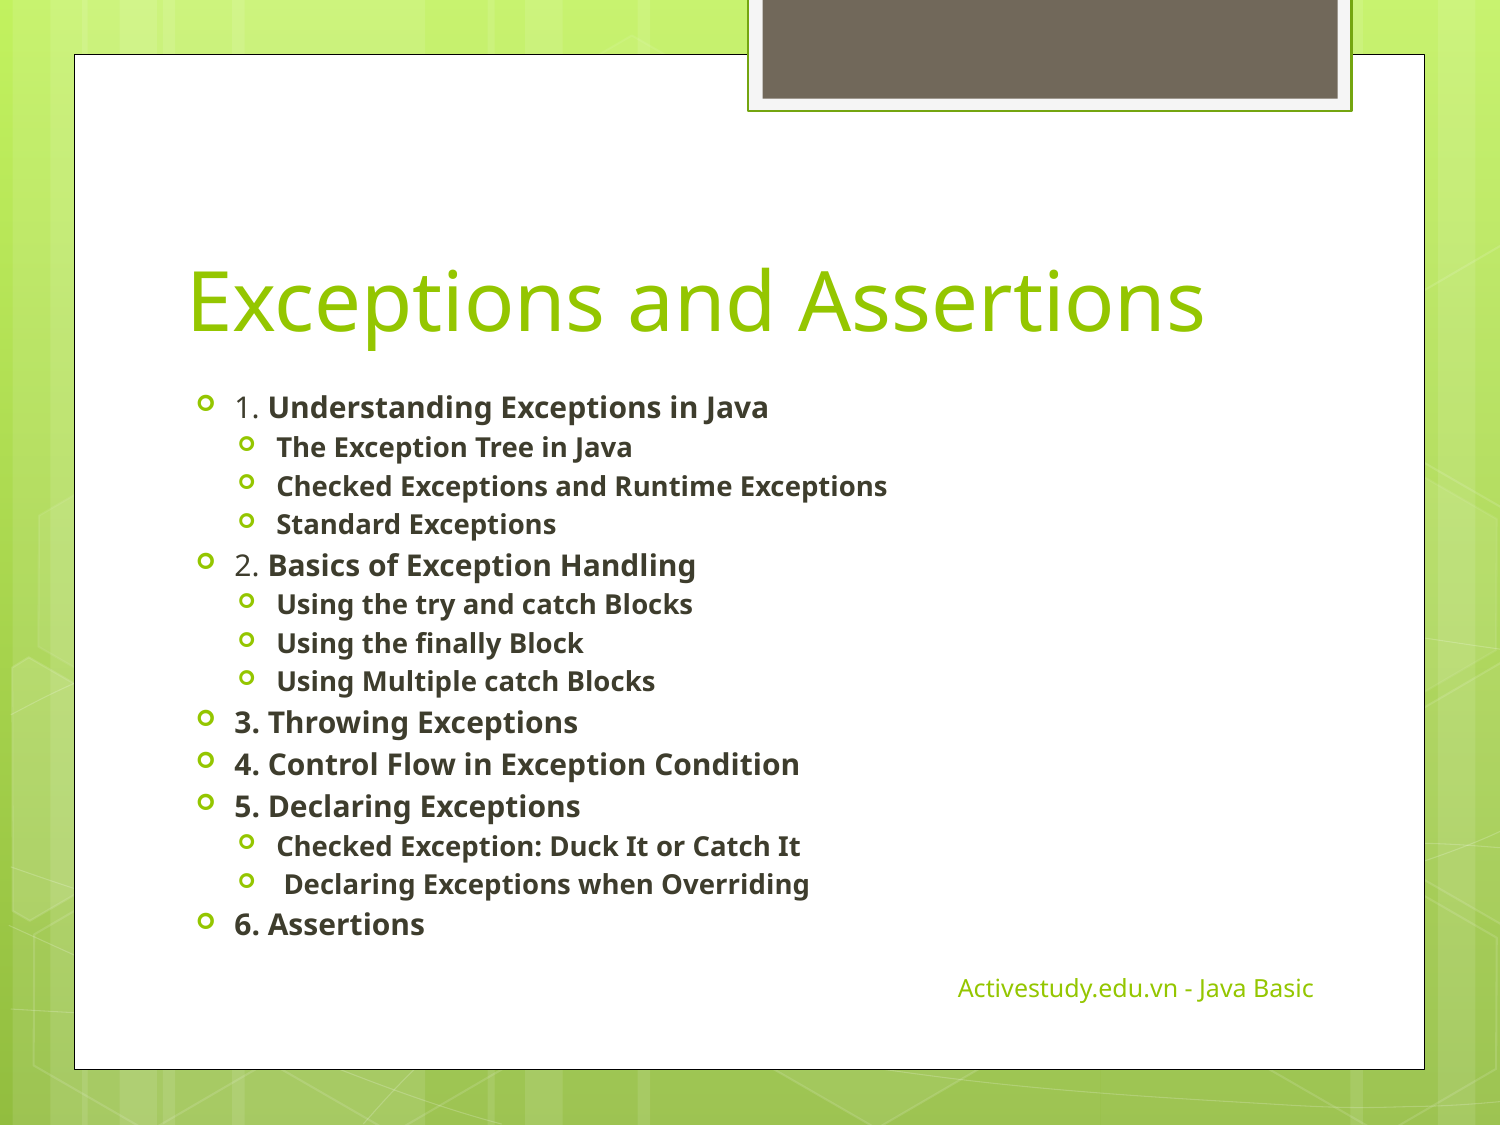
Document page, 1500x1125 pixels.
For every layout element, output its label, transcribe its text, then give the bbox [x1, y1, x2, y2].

list 1. Understanding Exceptions in Java The Exception Tree in Java Checked Exceptions and Runtime Exceptions Standard Exceptions 2. Basics of Exception Handling Using the try and catch Blocks Using the finally Block Using Multiple catch Blocks 3. Throwing Exceptions 4. Control Flow in Exception Condition 5. Declaring Exceptions Checked Exception: Duck It or Catch It Declaring Exceptions when Overriding 6. Assertions [171, 381, 1283, 957]
title Exceptions and Assertions [171, 168, 1324, 357]
footer Activestudy.edu.vn - Java Basic [761, 960, 1336, 1020]
